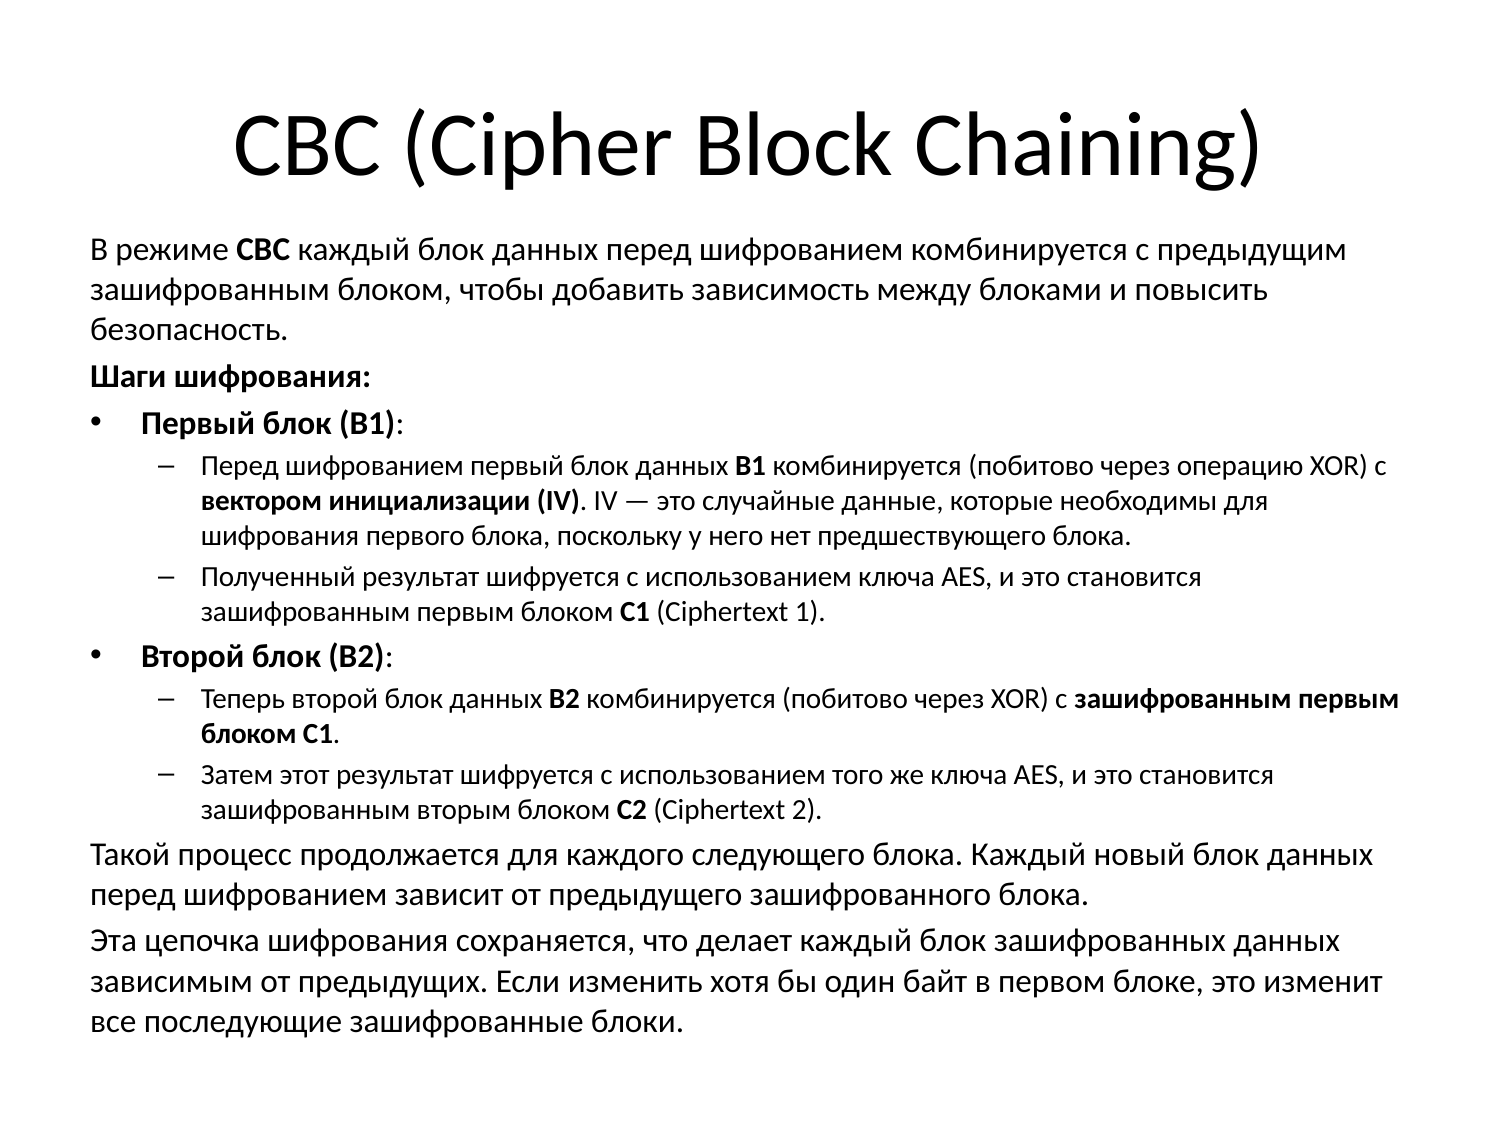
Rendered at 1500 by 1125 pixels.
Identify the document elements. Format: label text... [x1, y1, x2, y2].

title CBC (Cipher Block Chaining) [75, 45, 1425, 219]
list В режиме CBC каждый блок данных перед шифрованием комбинируется с предыдущим зашифрованным блоком, чтобы добавить зависимость между блоками и повысить безопасность. Шаги шифрования: Первый блок (B1): Перед шифрованием первый блок данных B1 комбинируется (побитово через операцию XOR) с вектором инициализации (IV). IV — это случайные данные, которые необходимы для шифрования первого блока, поскольку у него нет предшествующего блока. Полученный результат шифруется с использованием ключа AES, и это становится зашифрованным первым блоком C1 (Ciphertext 1). Второй блок (B2): Теперь второй блок данных B2 комбинируется (побитово через XOR) с зашифрованным первым блоком C1. Затем этот результат шифруется с использованием того же ключа AES, и это становится зашифрованным вторым блоком C2 (Ciphertext 2). Такой процесс продолжается для каждого следующего блока. Каждый новый блок данных перед шифрованием зависит от предыдущего зашифрованного блока. Эта цепочка шифрования сохраняется, что делает каждый блок зашифрованных данных зависимым от предыдущих. Если изменить хотя бы один байт в первом блоке, это изменит все последующие зашифрованные блоки. [75, 219, 1425, 1059]
